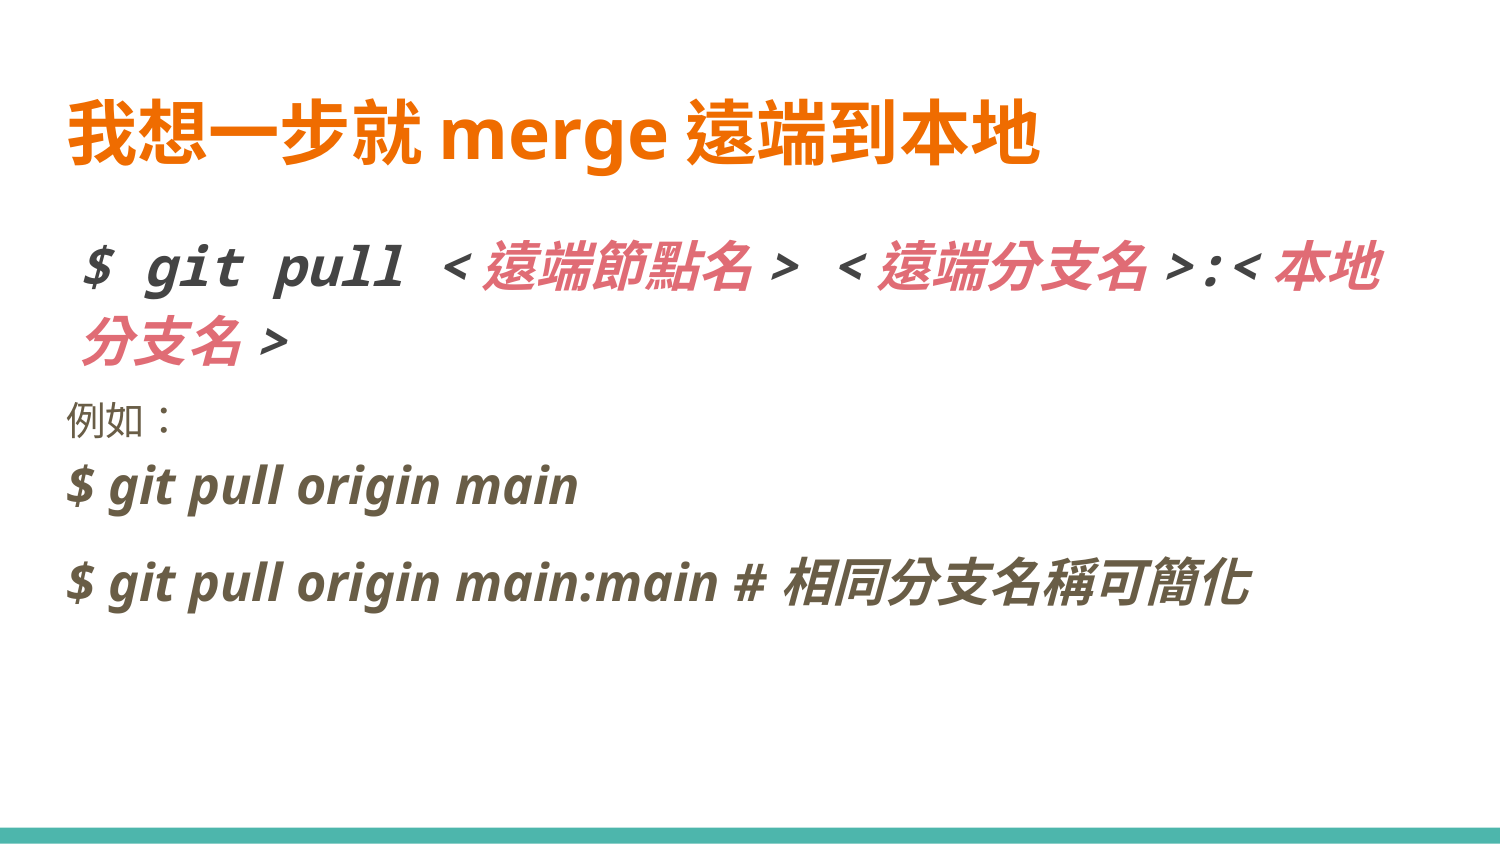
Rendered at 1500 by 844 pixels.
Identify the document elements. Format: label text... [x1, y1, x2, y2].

list $ git pull <遠端節點名> <遠端分支名>:<本地分支名> 例如： $ git pull origin main $ git pull origin main:main #相同分支名稱可簡化 [51, 207, 1449, 750]
title 我想一步就merge遠端到本地 [51, 72, 1449, 189]
